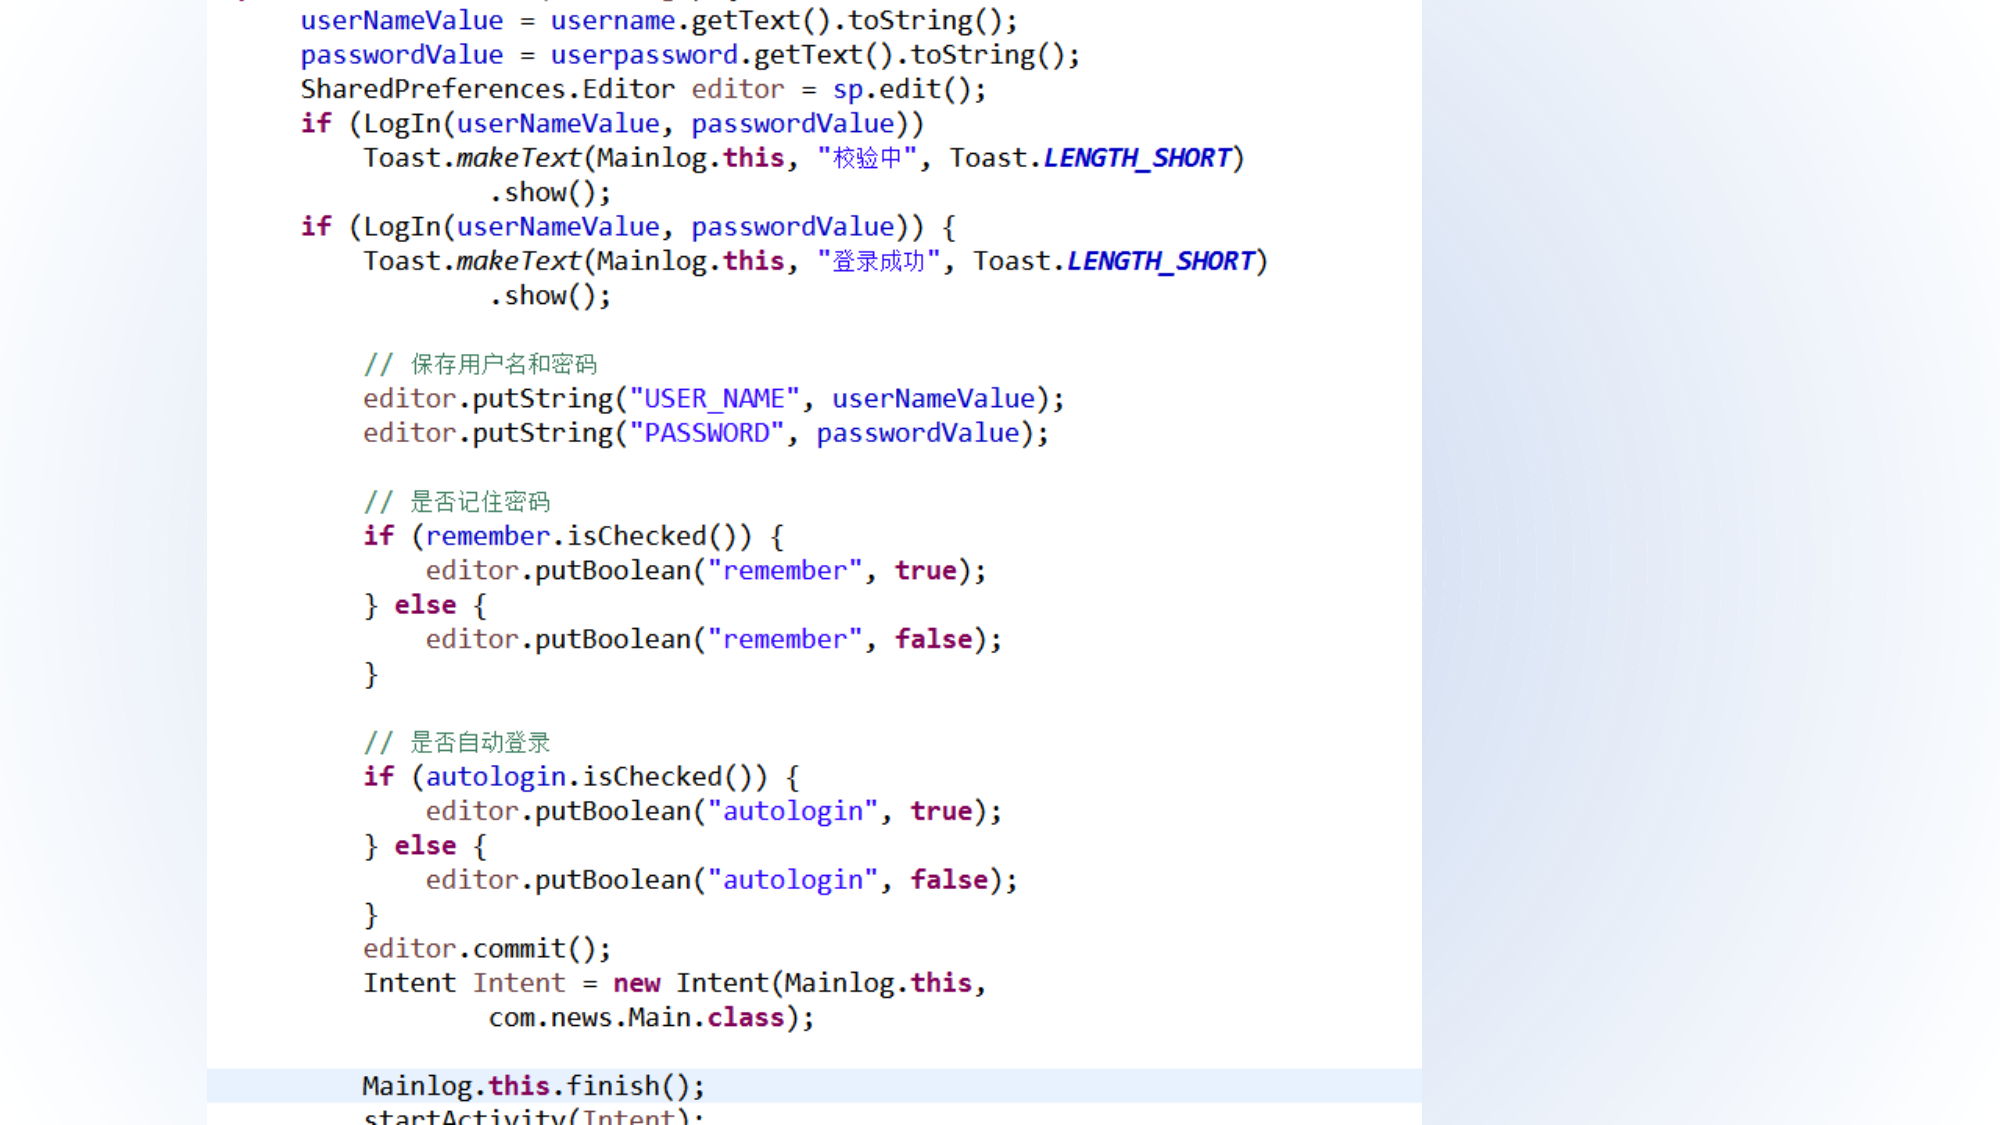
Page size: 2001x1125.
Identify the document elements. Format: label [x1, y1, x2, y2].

picture [207, 0, 1422, 1125]
